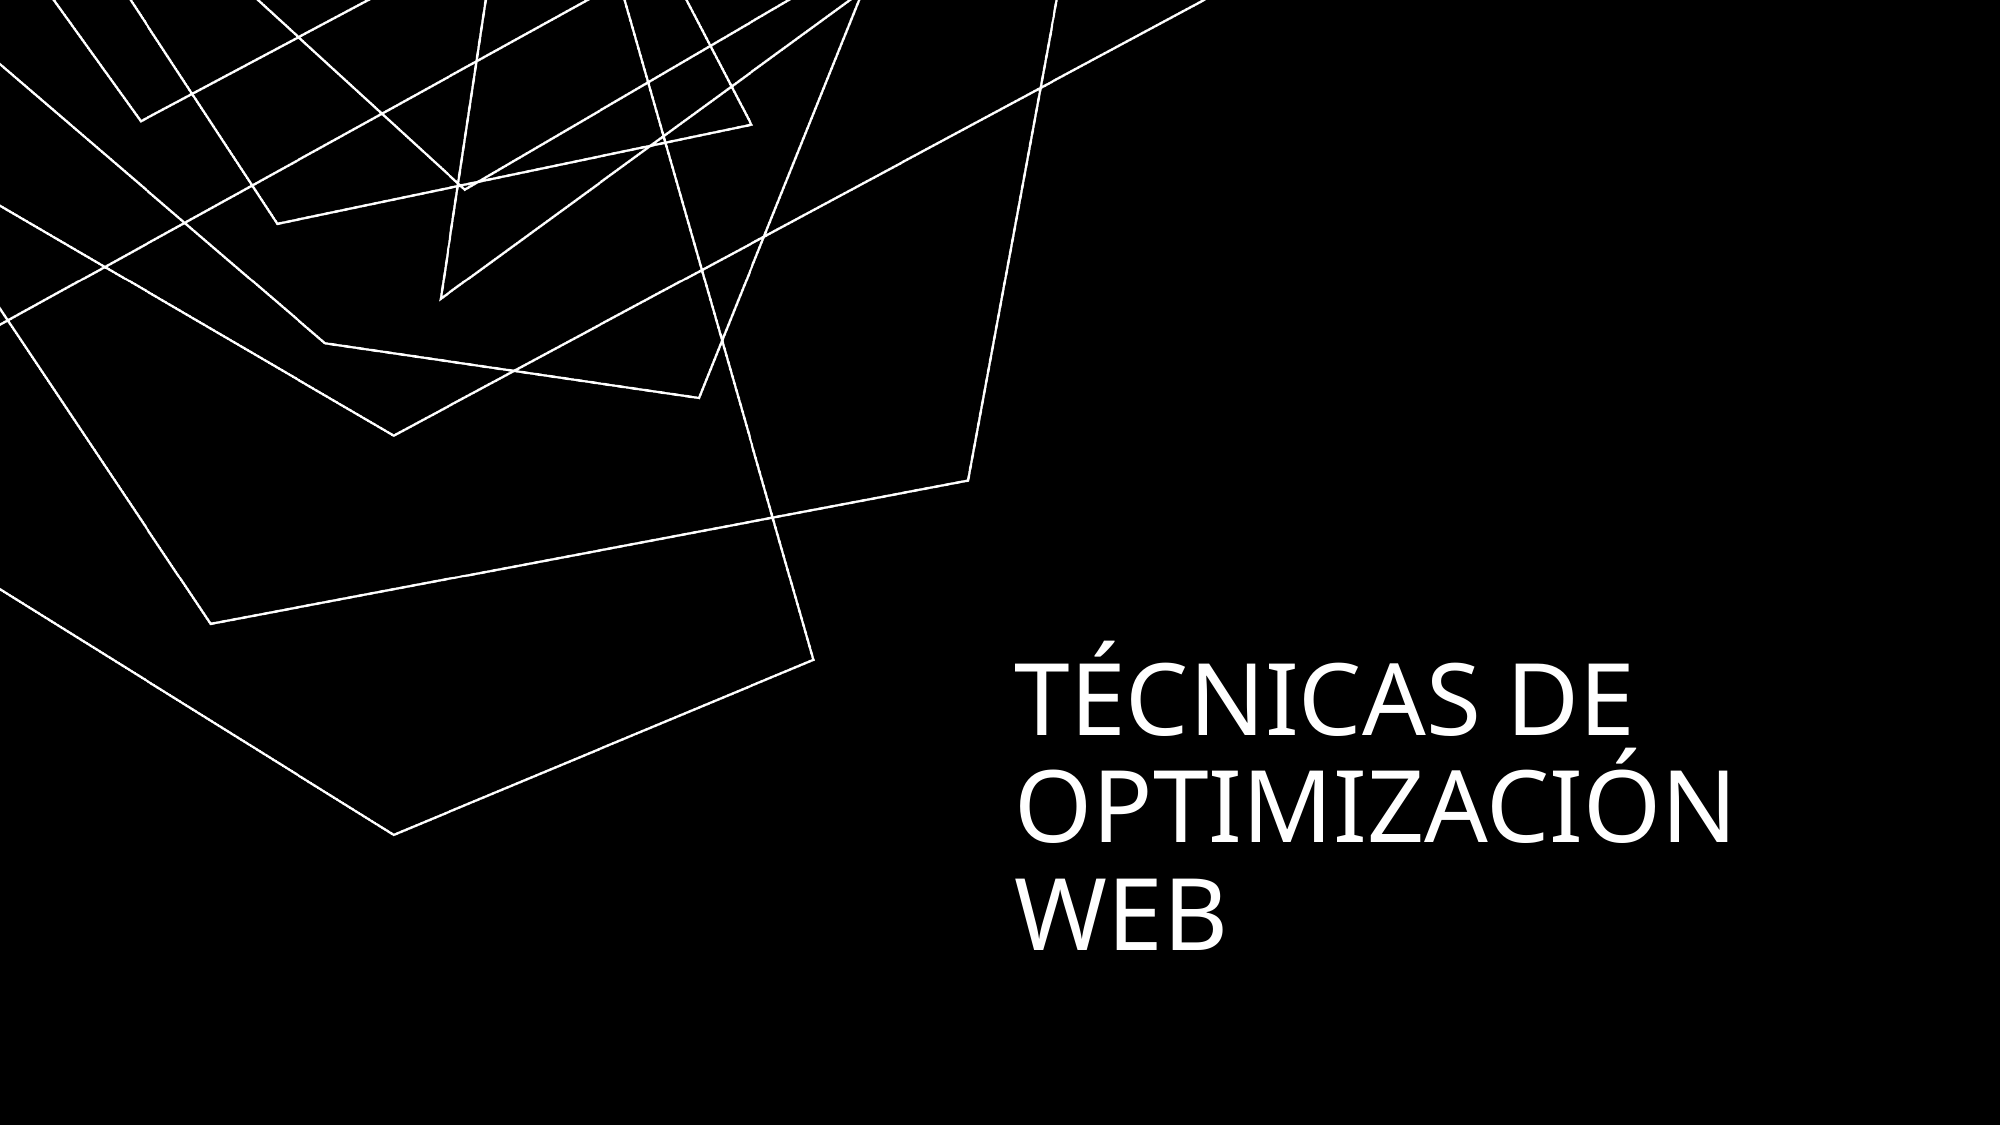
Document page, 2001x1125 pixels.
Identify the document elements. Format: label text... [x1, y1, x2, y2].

title TÉCNICAS DE OPTIMIZACIÓN WEB [999, 455, 1931, 980]
picture [0, 0, 1356, 873]
